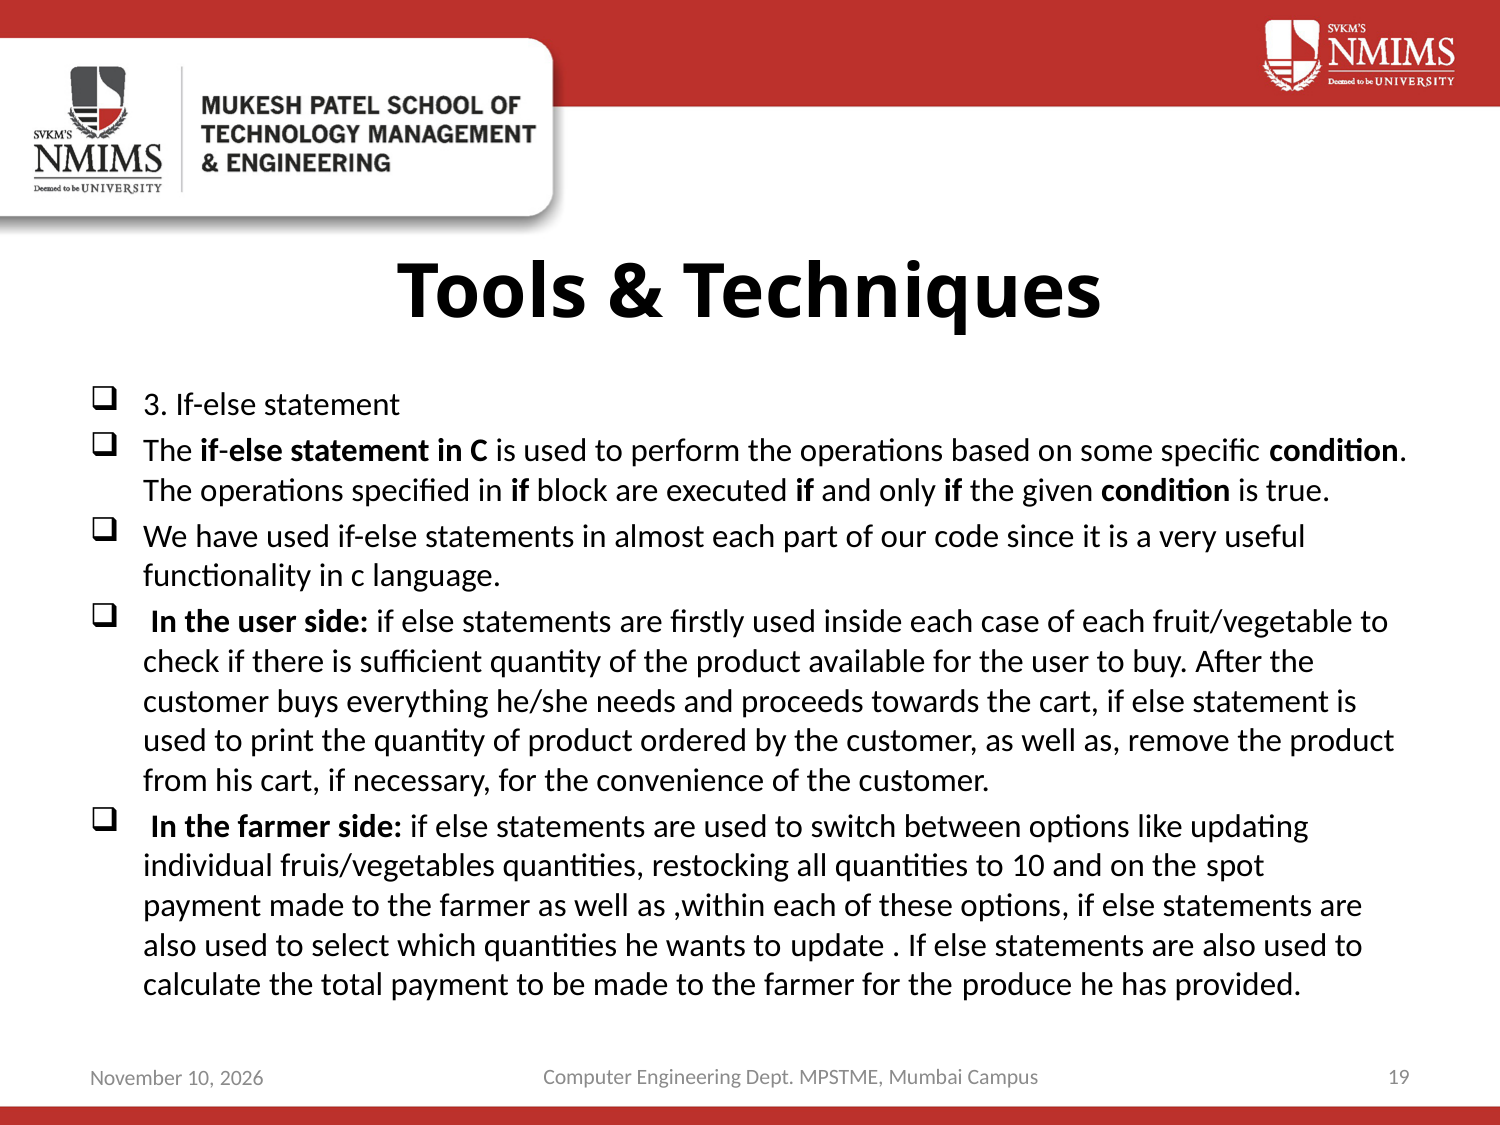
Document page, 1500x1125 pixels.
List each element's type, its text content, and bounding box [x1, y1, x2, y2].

picture [0, 0, 1500, 1125]
list 3. If-else statement The if-else statement in C is used to perform the operations based on some specific condition. The operations specified in if block are executed if and only if the given condition is true. We have used if-else statements in almost each part of our code since it is a very useful functionality in c language. In the user side: if else statements are firstly used inside each case of each fruit/vegetable to check if there is sufficient quantity of the product available for the user to buy. After the customer buys everything he/she needs and proceeds towards the cart, if else statement is used to print the quantity of product ordered by the customer, as well as, remove the product from his cart, if necessary, for the convenience of the customer. In the farmer side: if else statements are used to switch between options like updating individual fruis/vegetables quantities, restocking all quantities to 10 and on the spot payment made to the farmer as well as ,within each of these options, if else statements are also used to select which quantities he wants to update . If else statements are also used to calculate the total payment to be made to the farmer for the produce he has provided. [75, 375, 1425, 1043]
title Tools & Techniques [75, 212, 1425, 363]
footer Computer Engineering Dept. MPSTME, Mumbai Campus [512, 1045, 1074, 1106]
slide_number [75, 1046, 425, 1107]
slide_number 19 [1074, 1045, 1425, 1106]
